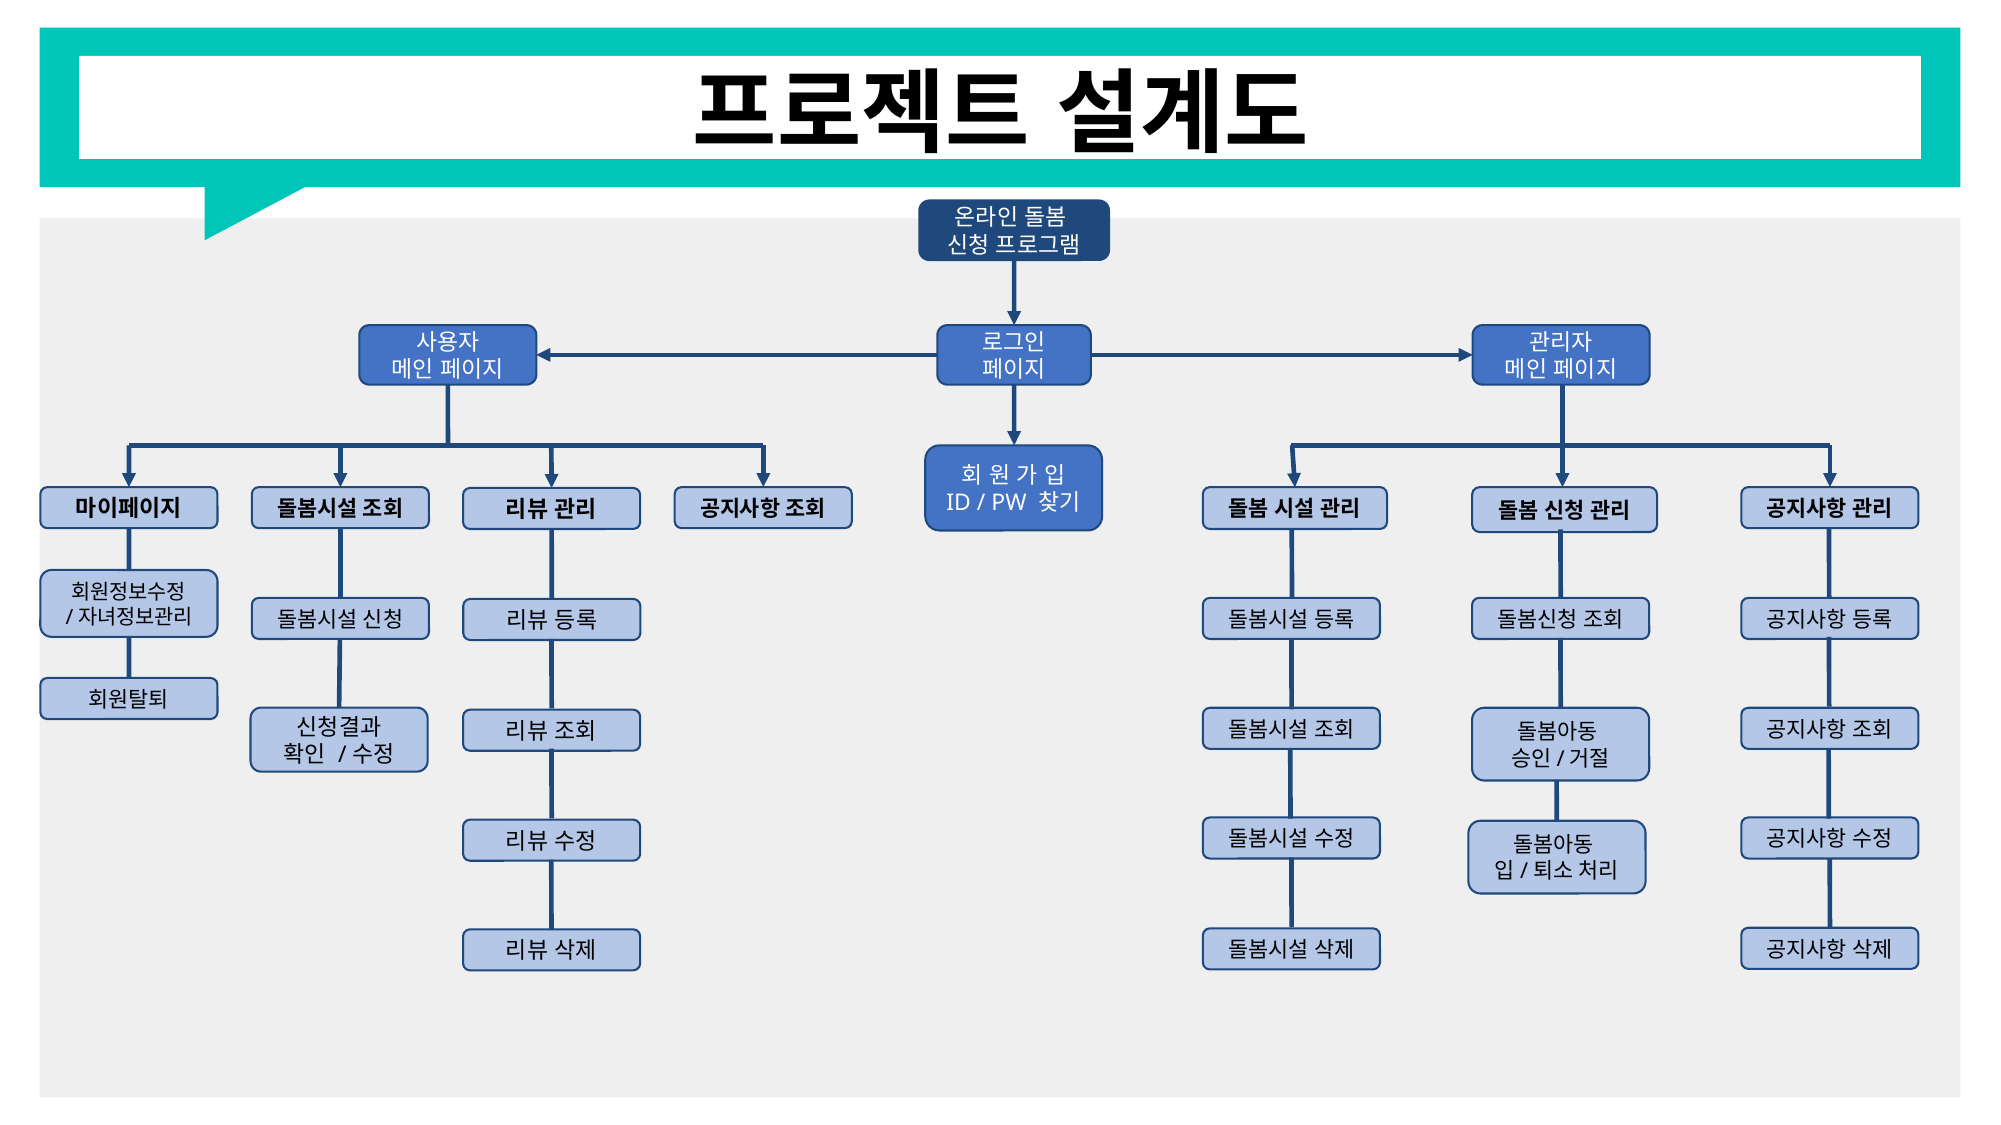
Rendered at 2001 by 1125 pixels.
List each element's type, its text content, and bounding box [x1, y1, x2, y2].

text_box 돌봄아동 승인/거절 [1471, 706, 1651, 782]
text_box 돌봄시설 조회 [250, 486, 431, 530]
text_box 회원정보수정 /자녀정보관리 [39, 568, 219, 638]
text_box 공지사항 조회 [673, 486, 853, 530]
text_box 리뷰 조회 [462, 708, 642, 752]
text_box 신청결과 확인 /수정 [249, 706, 429, 773]
text_box 돌봄시설 수정 [1201, 816, 1382, 860]
text_box 돌봄시설 신청 [250, 596, 431, 641]
text_box 돌봄시설 삭제 [1201, 927, 1382, 971]
title 프로젝트 설계도 [387, 54, 1616, 179]
text_box 공지사항 조회 [1740, 706, 1920, 750]
text_box 리뷰 삭제 [462, 928, 642, 972]
text_box 공지사항 등록 [1740, 596, 1920, 641]
text_box 돌봄 신청 관리 [1471, 486, 1659, 534]
text_box 리뷰 등록 [462, 597, 642, 642]
text_box 돌봄아동 입/퇴소 처리 [1467, 819, 1647, 895]
text_box 사용자 메인 페이지 [358, 324, 538, 386]
text_box 공지사항 삭제 [1740, 926, 1920, 970]
text_box 온라인 돌봄 신청 프로그램 [918, 199, 1111, 262]
text_box 공지사항 수정 [1740, 816, 1920, 860]
text_box 공지사항 관리 [1740, 486, 1920, 530]
text_box 돌봄신청 조회 [1471, 596, 1651, 641]
text_box 돌봄 시설 관리 [1201, 486, 1389, 531]
text_box 로그인 페이지 [936, 324, 1092, 386]
text_box 리뷰 관리 [462, 486, 642, 531]
text_box 돌봄시설 등록 [1201, 596, 1382, 641]
text_box 회 원 가 입 ID / PW 찾기 [924, 444, 1104, 532]
text_box 돌봄시설 조회 [1201, 706, 1382, 750]
text_box 회원탈퇴 [39, 676, 219, 721]
text_box 관리자 메인 페이지 [1471, 324, 1651, 386]
text_box 마이페이지 [39, 486, 219, 530]
text_box 리뷰 수정 [462, 818, 642, 862]
